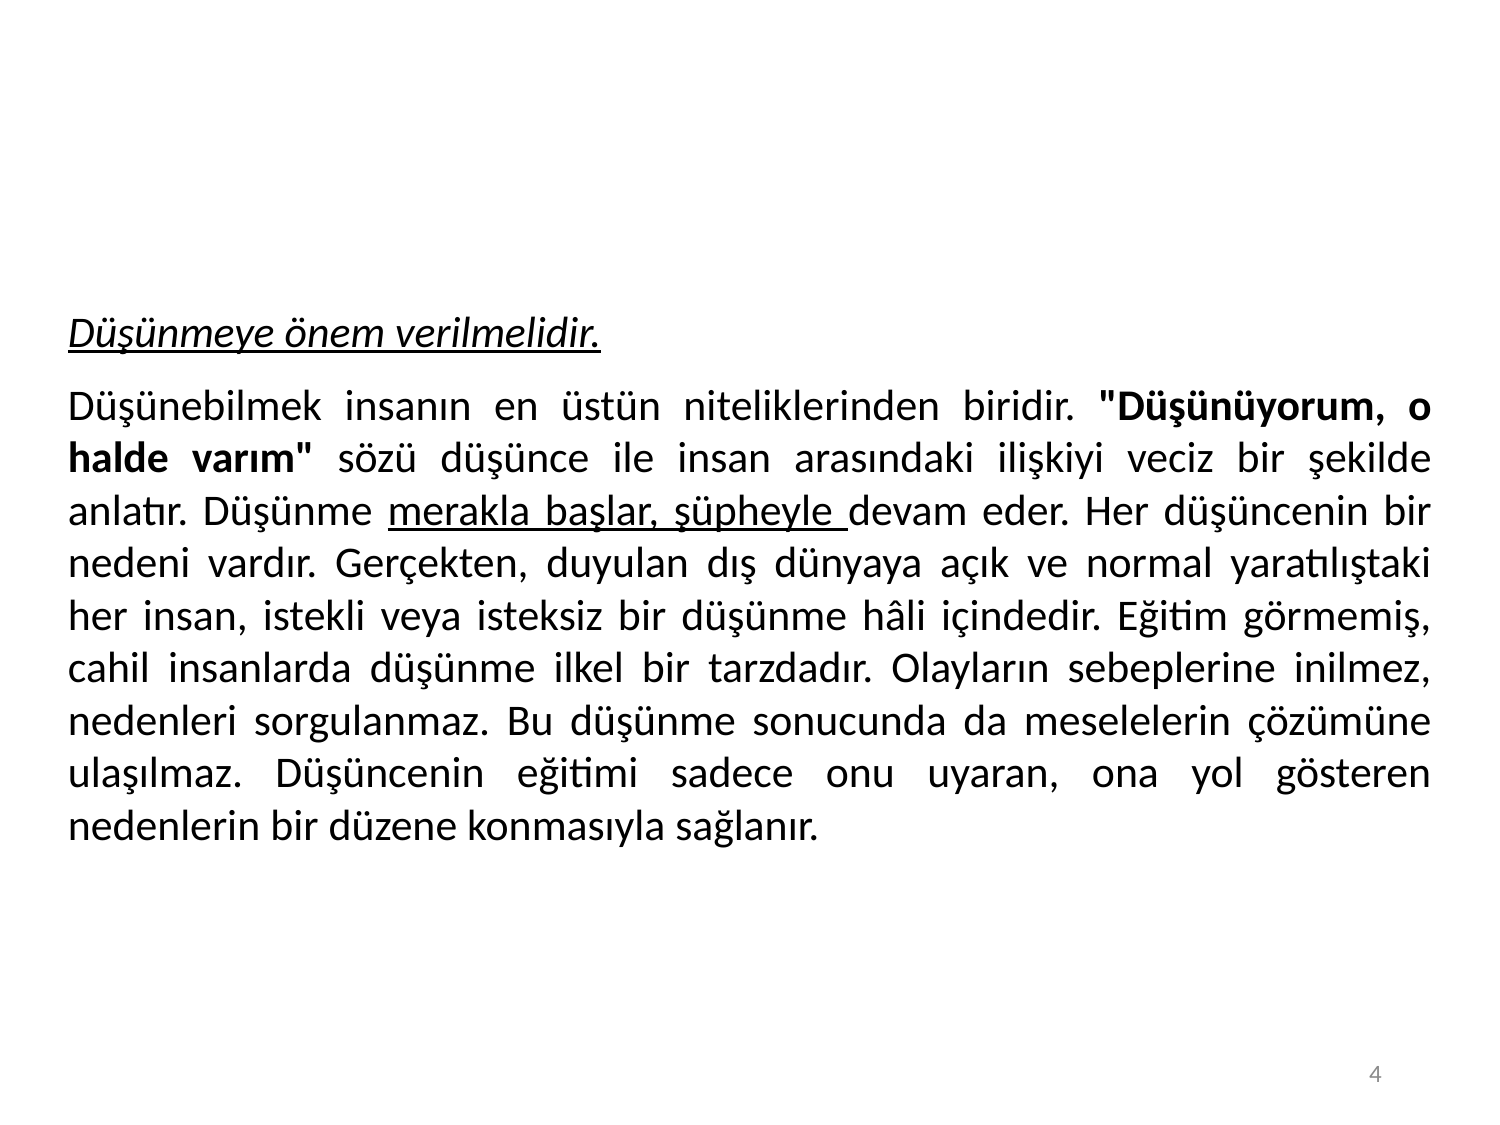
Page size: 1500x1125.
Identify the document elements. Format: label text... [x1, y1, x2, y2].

list Düşünmeye önem verilmelidir. Düşünebilmek insanın en üstün niteliklerinden biridir. "Düşünüyorum, o halde varım" sözü düşünce ile insan arasındaki ilişkiyi veciz bir şekilde anlatır. Düşünme merakla başlar, şüpheyle devam eder. Her düşüncenin bir nedeni vardır. Gerçekten, duyulan dış dünyaya açık ve normal yaratılıştaki her insan, istekli veya isteksiz bir düşünme hâli içindedir. Eğitim görmemiş, cahil insanlarda düşünme ilkel bir tarzdadır. Olayların sebeplerine inilmez, nedenleri sorgulanmaz. Bu düşünme sonucunda da meselelerin çözümüne ulaşılmaz. Düşüncenin eğitimi sadece onu uyaran, ona yol gösteren nedenlerin bir düzene konmasıyla sağlanır. [52, 295, 1447, 784]
slide_number 4 [1059, 1042, 1397, 1103]
